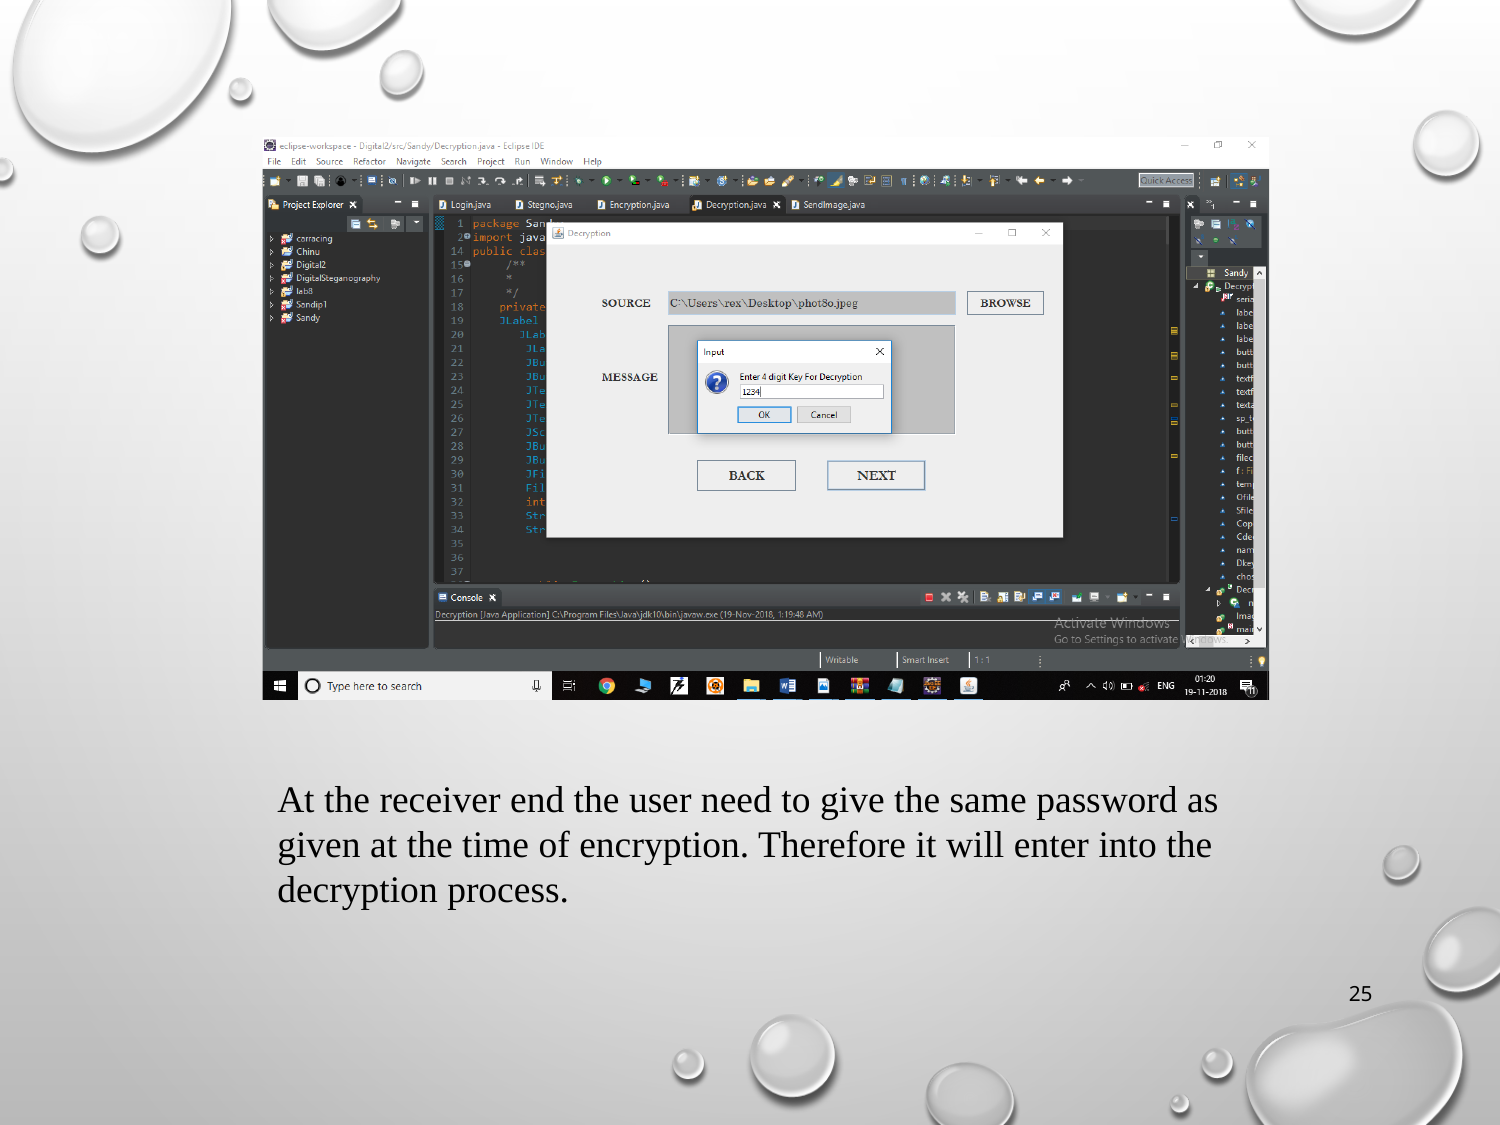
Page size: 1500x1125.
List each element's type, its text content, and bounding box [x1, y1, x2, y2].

title [112, 101, 1388, 364]
text_box At the receiver end the user need to give the same password as given at the time of encryption. Therefore it will enter into the decryption process. [262, 768, 1270, 918]
picture [0, 0, 1500, 1125]
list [262, 137, 1270, 700]
slide_number 25 [1293, 965, 1388, 1025]
